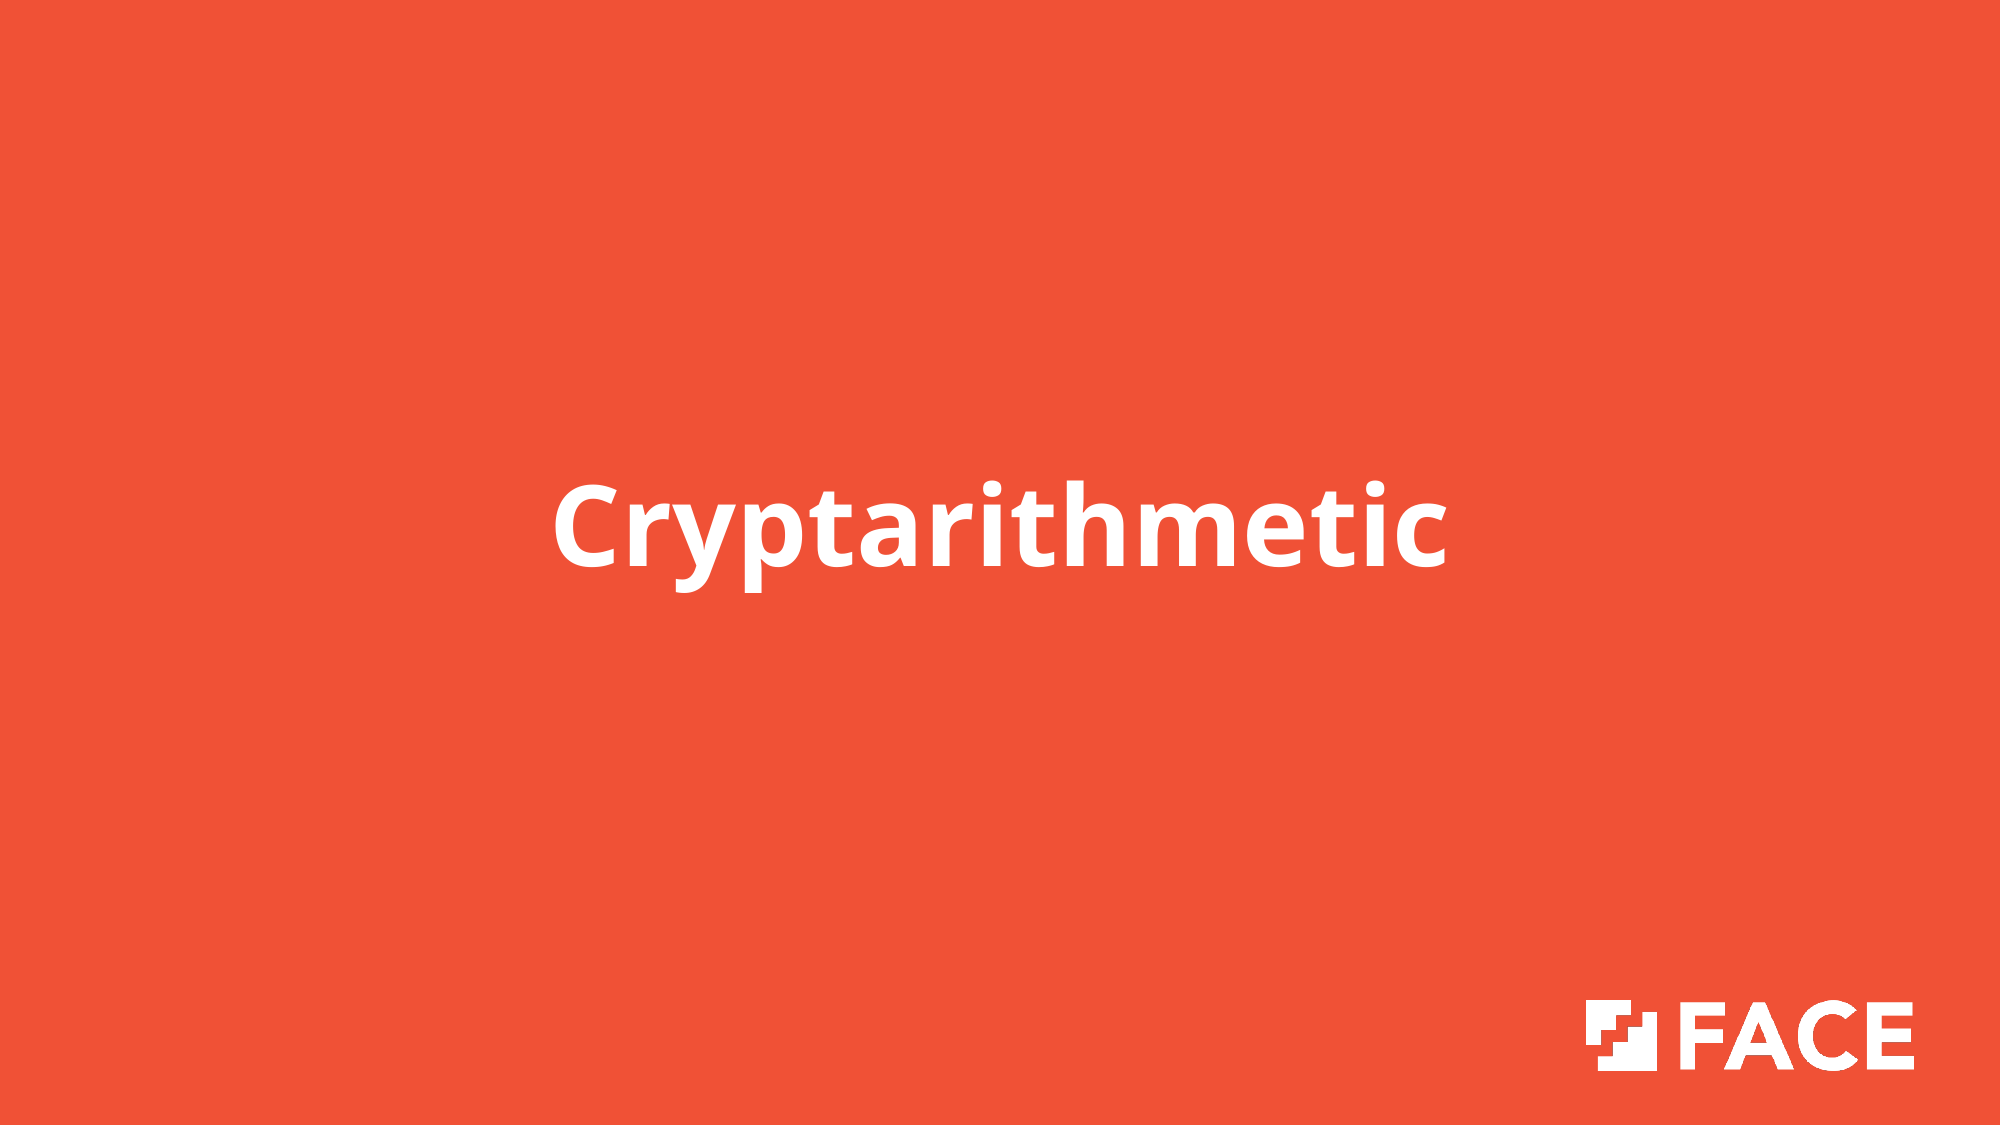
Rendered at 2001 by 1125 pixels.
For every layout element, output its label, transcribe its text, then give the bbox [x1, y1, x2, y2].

picture [1586, 1000, 1914, 1072]
text_box Cryptarithmetic [0, 449, 2000, 594]
